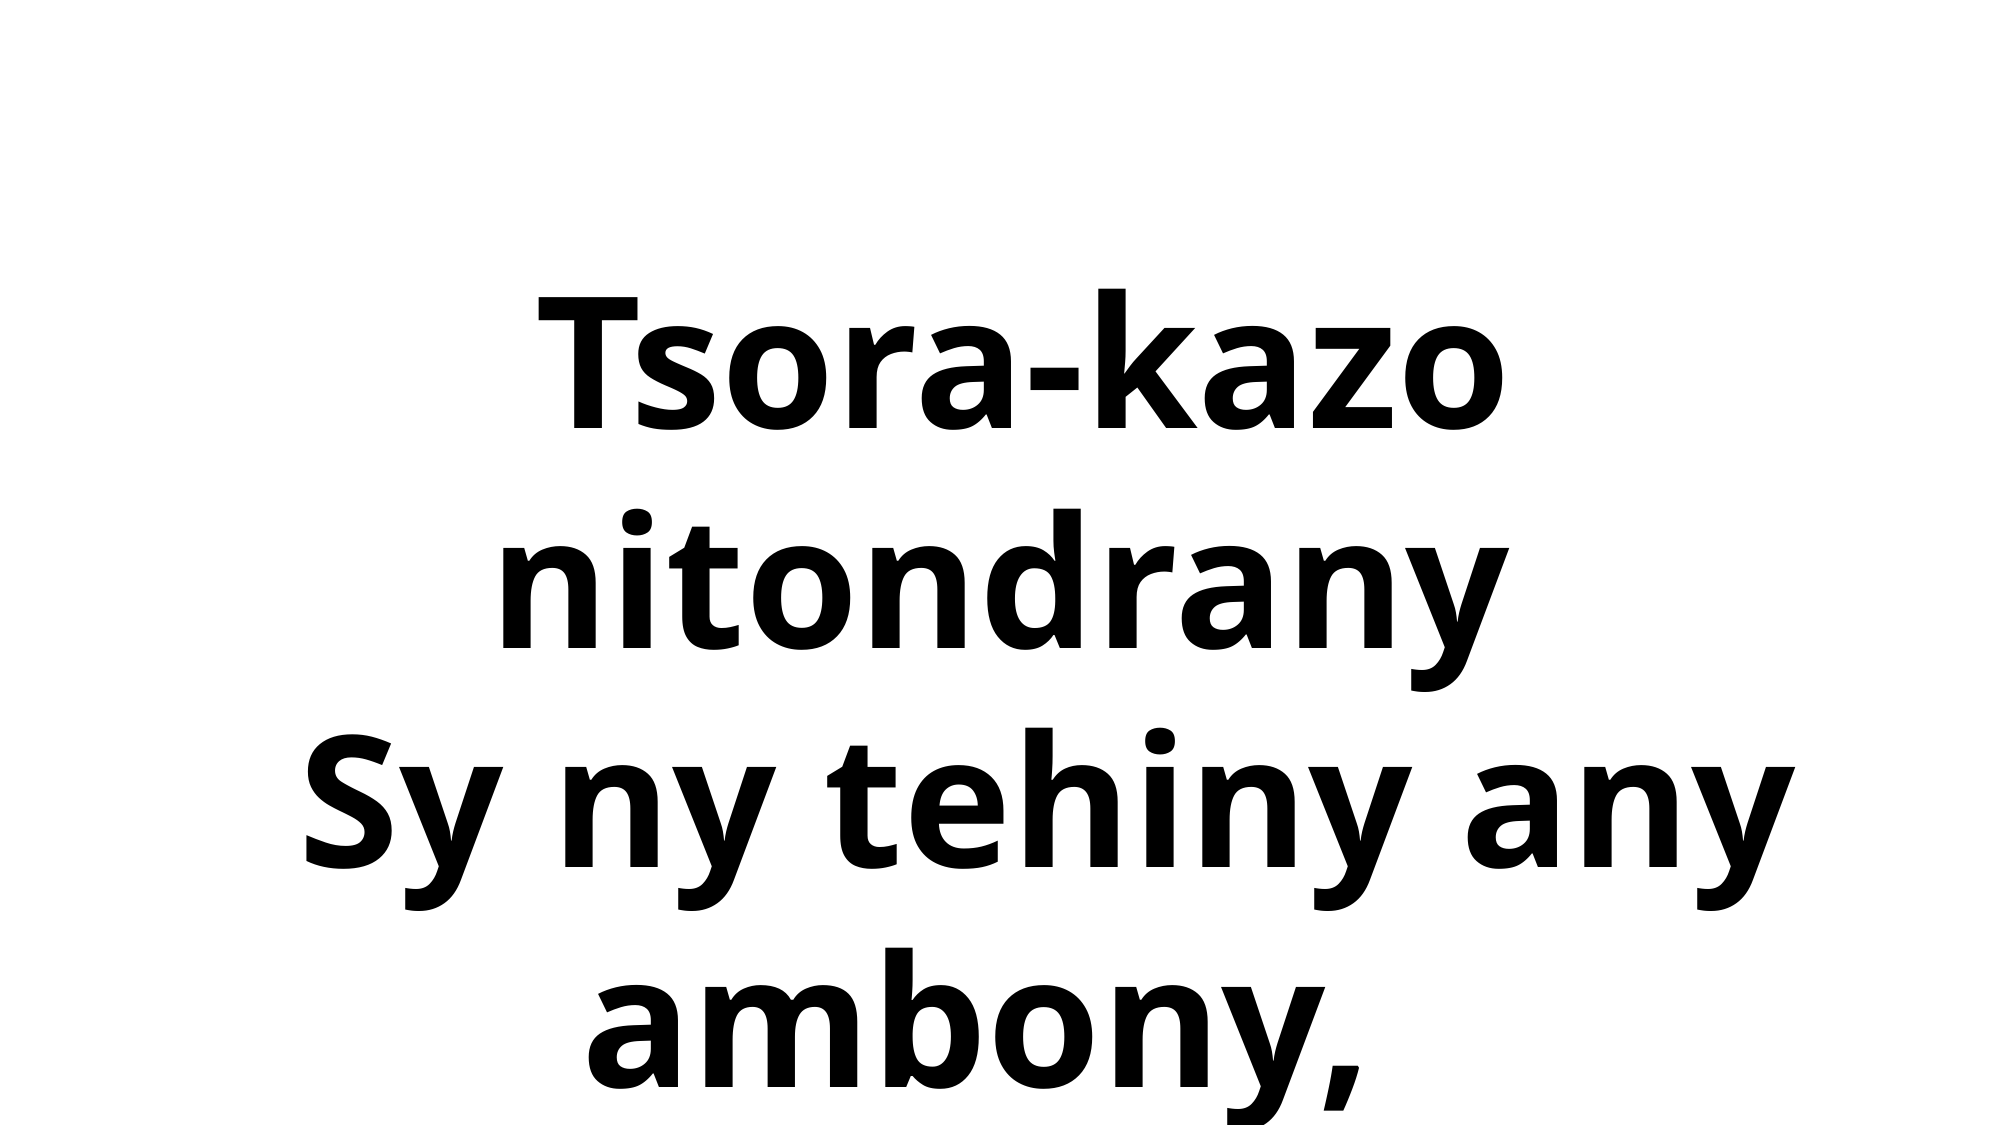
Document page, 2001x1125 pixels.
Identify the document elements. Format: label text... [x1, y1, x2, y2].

text_box Tsora-kazo nitondrany Sy ny tehiny any ambony, No manolotra ny toky ny fanahiko (Toky ny fanahiko). [0, 237, 2000, 1125]
